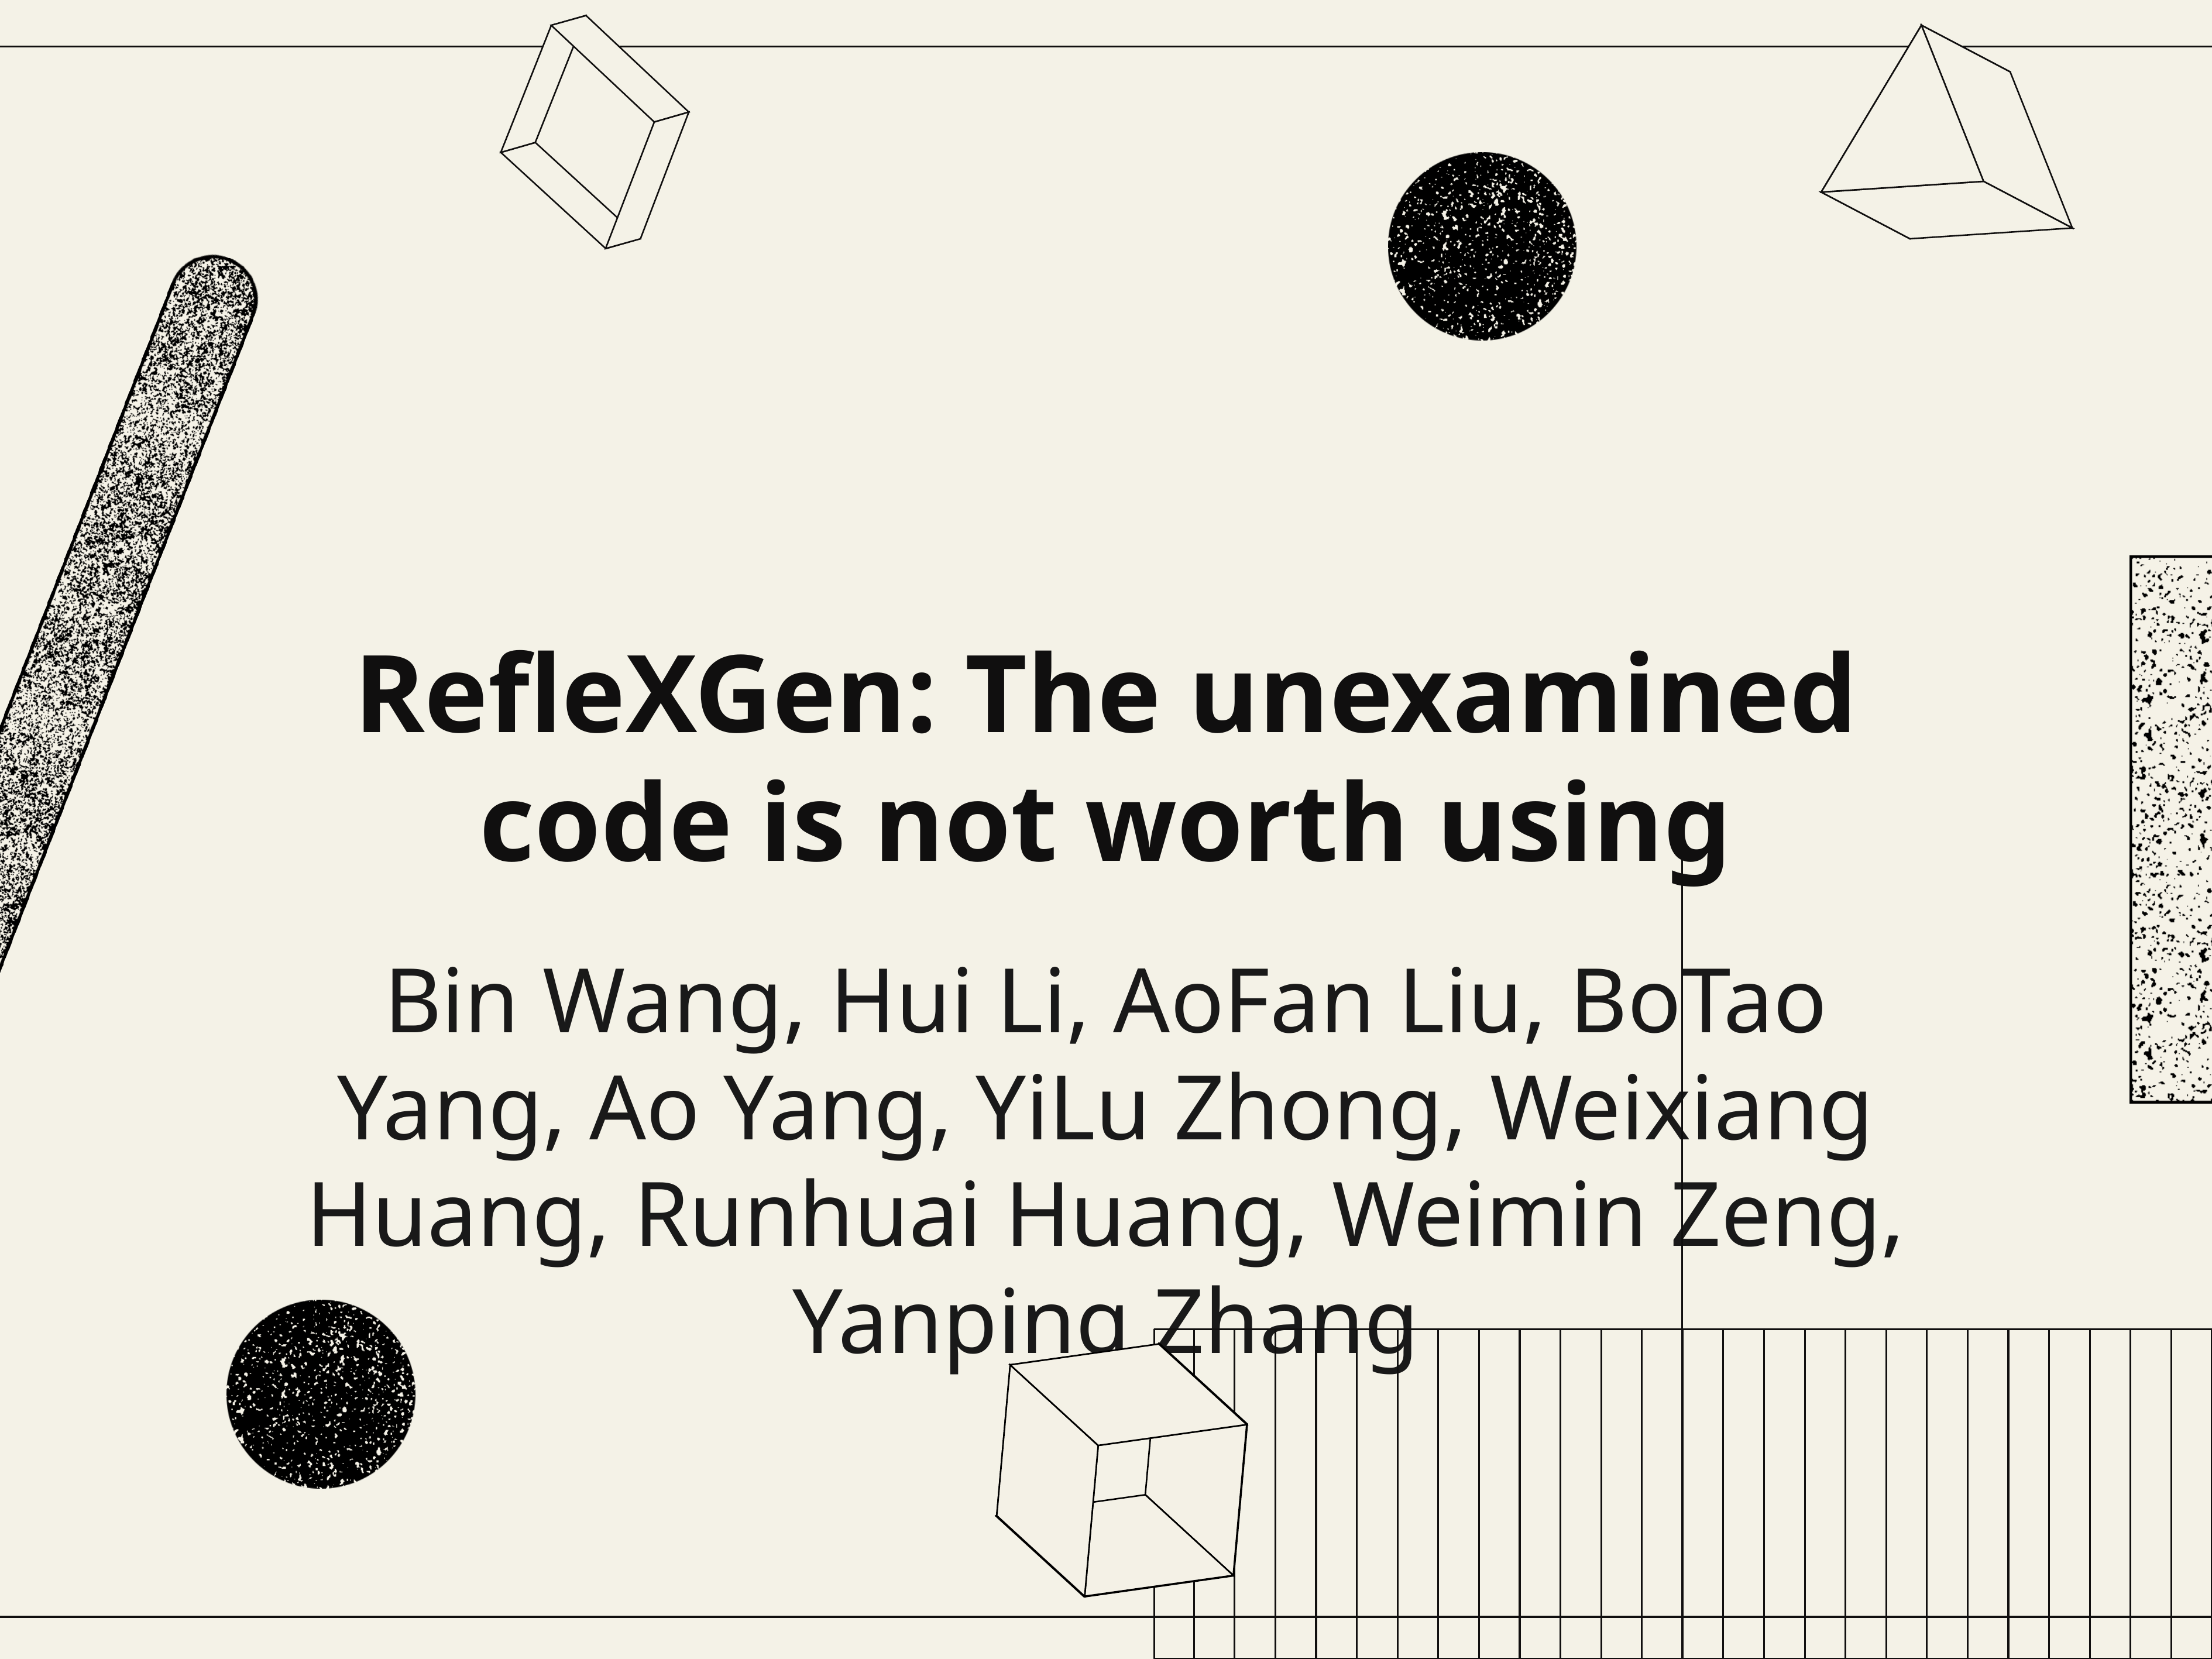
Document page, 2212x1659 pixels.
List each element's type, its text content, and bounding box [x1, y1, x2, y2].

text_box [1153, 1328, 2212, 1659]
picture [226, 1300, 415, 1489]
subtitle Bin Wang, Hui Li, AoFan Liu, BoTao Yang, Ao Yang, YiLu Zhong, Weixiang Huang, Runhuai Huang, Weimin Zeng, Yanping Zhang [1683, 919, 1955, 1175]
picture [2129, 555, 2212, 1104]
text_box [996, 1343, 1248, 1598]
picture [1388, 152, 1577, 341]
title RefleXGen: The unexamined code is not worth using [193, 425, 2019, 908]
picture [0, 242, 489, 972]
subtitle Bin Wang, Hui Li, AoFan Liu, BoTao Yang, Ao Yang, YiLu Zhong, Weixiang Huang, Runhuai Huang, Weimin Zeng, Yanping Zhang [257, 919, 1681, 1175]
